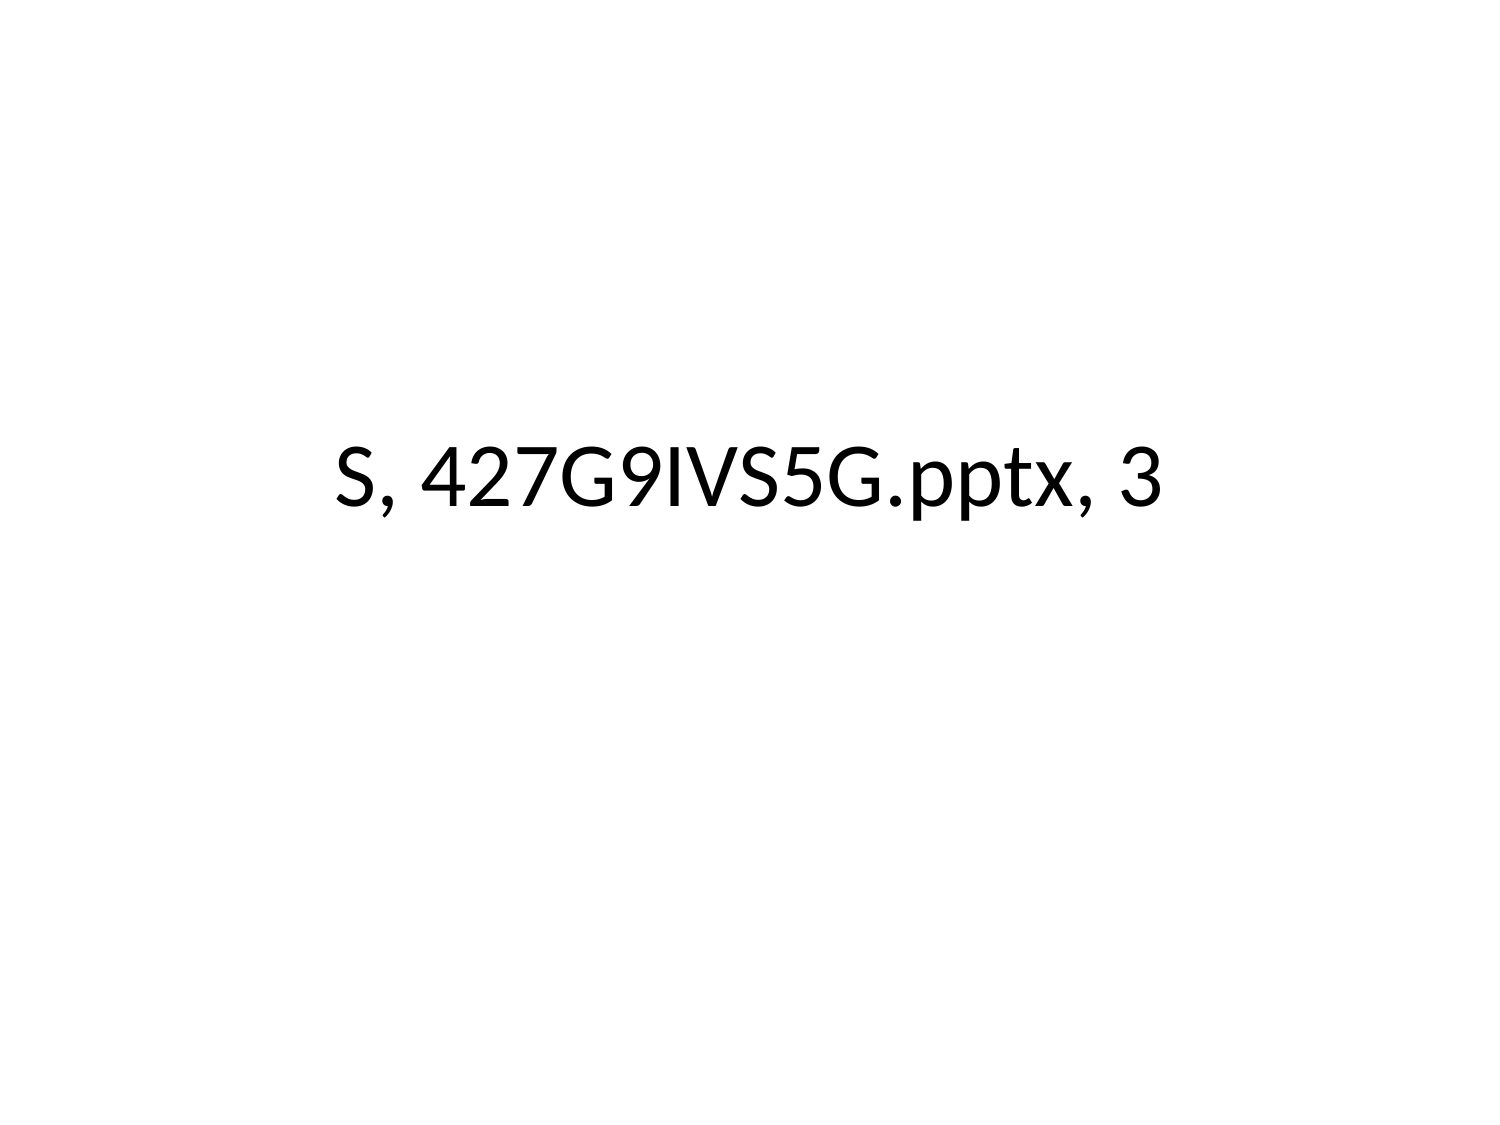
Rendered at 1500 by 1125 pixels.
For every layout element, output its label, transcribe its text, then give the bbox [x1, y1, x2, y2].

title S, 427G9IVS5G.pptx, 3 [112, 349, 1388, 591]
